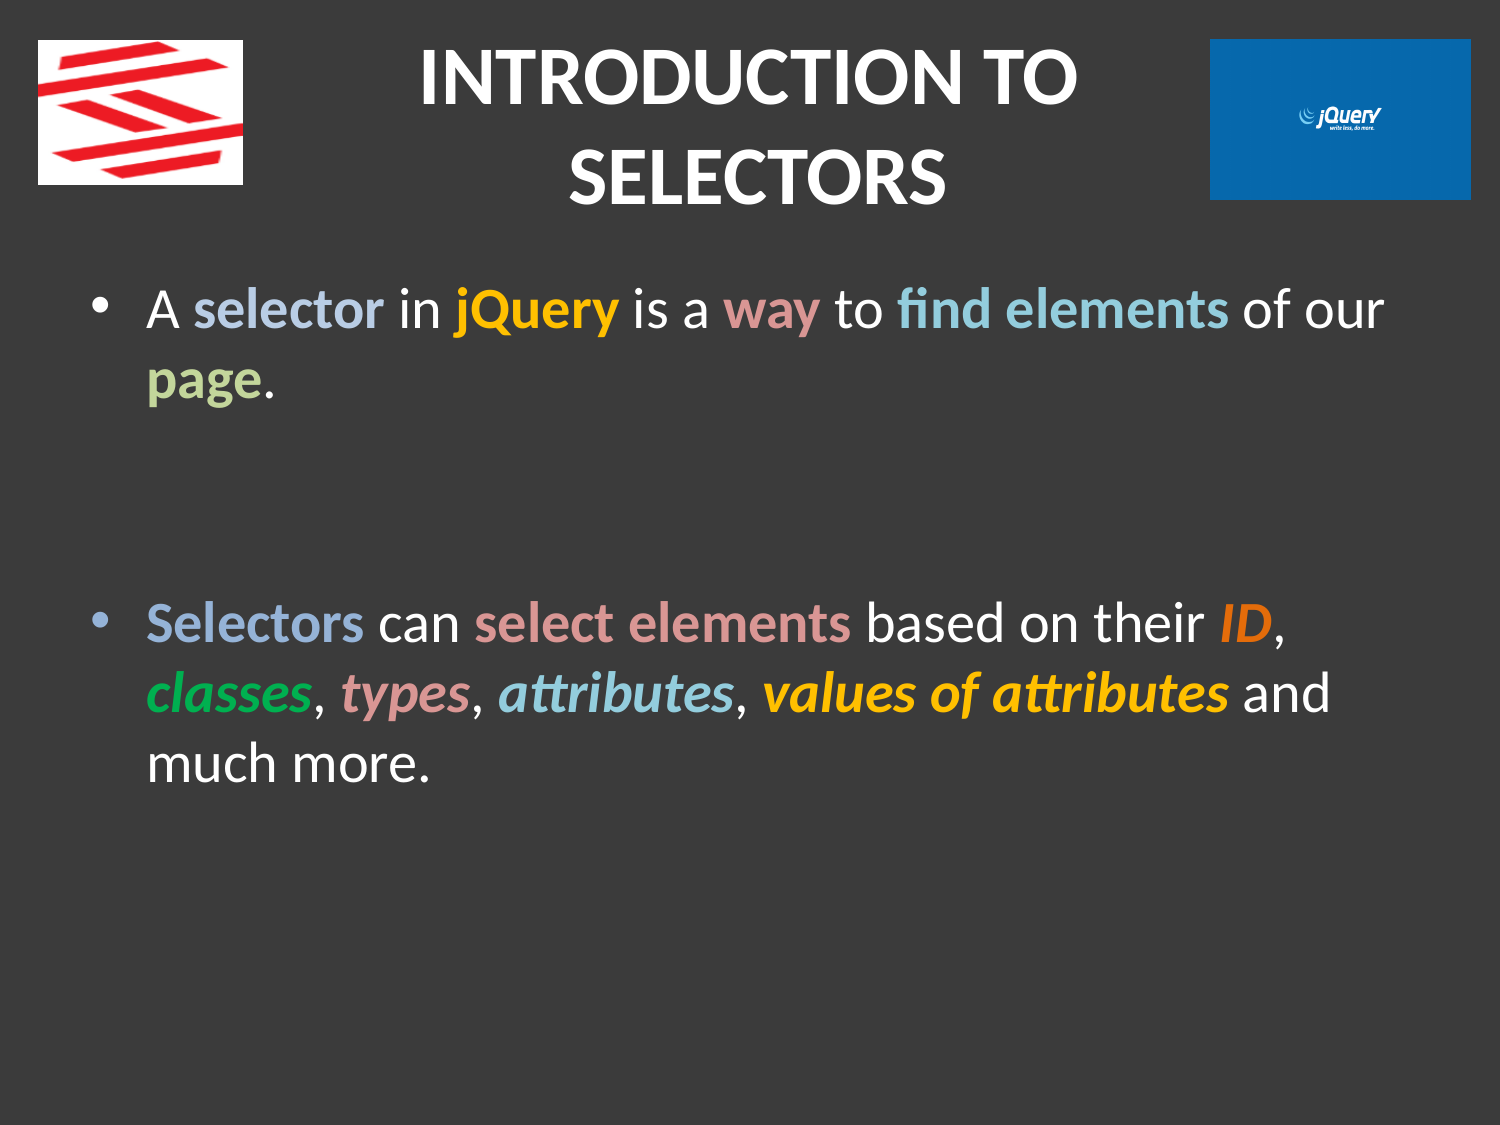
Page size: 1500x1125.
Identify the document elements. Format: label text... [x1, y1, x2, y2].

title INTRODUCTION TO SELECTORS [247, 58, 1205, 184]
list A selector in jQuery is a way to find elements of our page. Selectors can select elements based on their ID, classes, types, attributes, values of attributes and much more. [75, 262, 1425, 1005]
picture [1210, 39, 1471, 200]
picture [37, 40, 243, 185]
